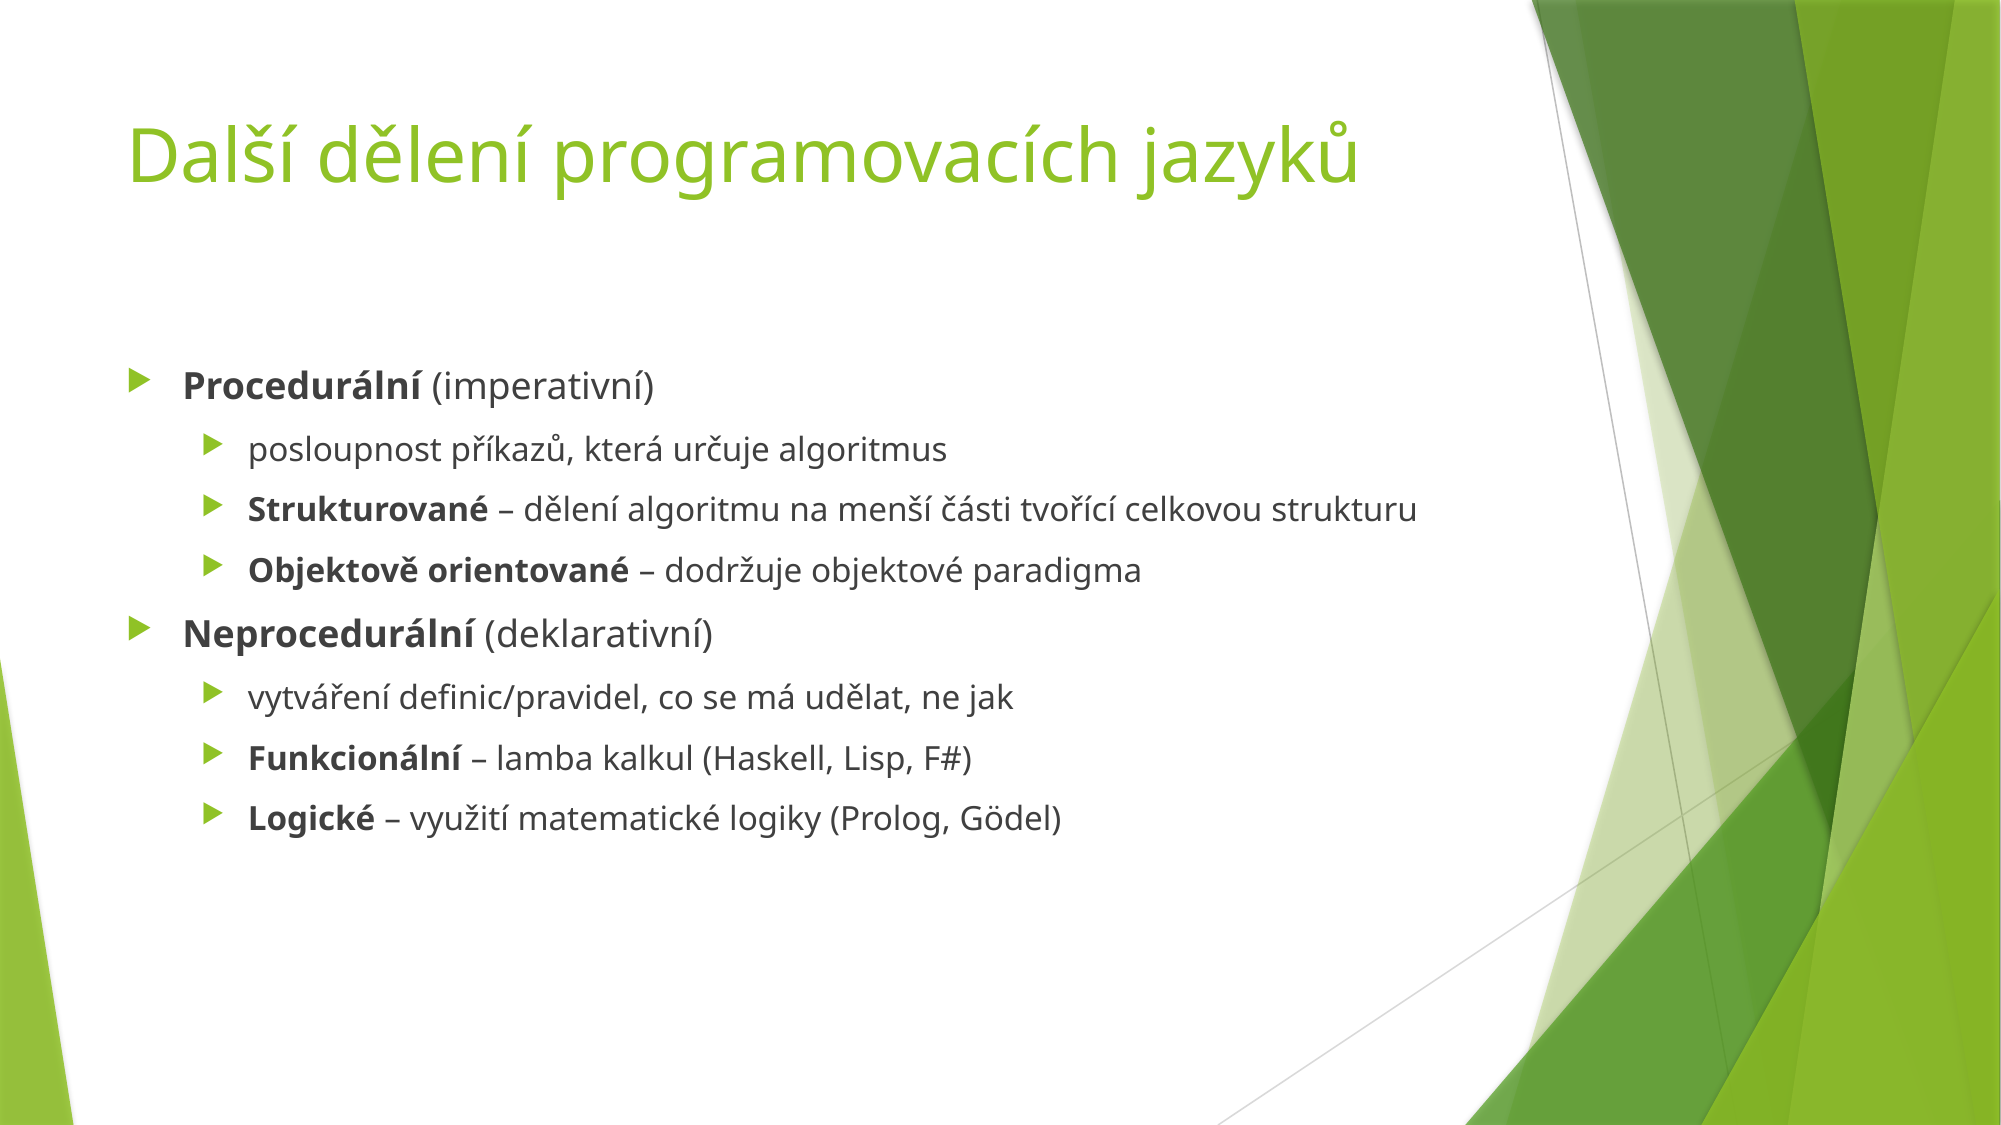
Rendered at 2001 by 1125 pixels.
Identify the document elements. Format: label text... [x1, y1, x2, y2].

title Další dělení programovacích jazyků [111, 99, 1522, 317]
list Procedurální (imperativní) posloupnost příkazů, která určuje algoritmus Strukturované – dělení algoritmu na menší části tvořící celkovou strukturu Objektově orientované – dodržuje objektové paradigma Neprocedurální (deklarativní) vytváření definic/pravidel, co se má udělat, ne jak Funkcionální – lamba kalkul (Haskell, Lisp, F#) Logické – využití matematické logiky (Prolog, Gödel) [111, 354, 1522, 992]
